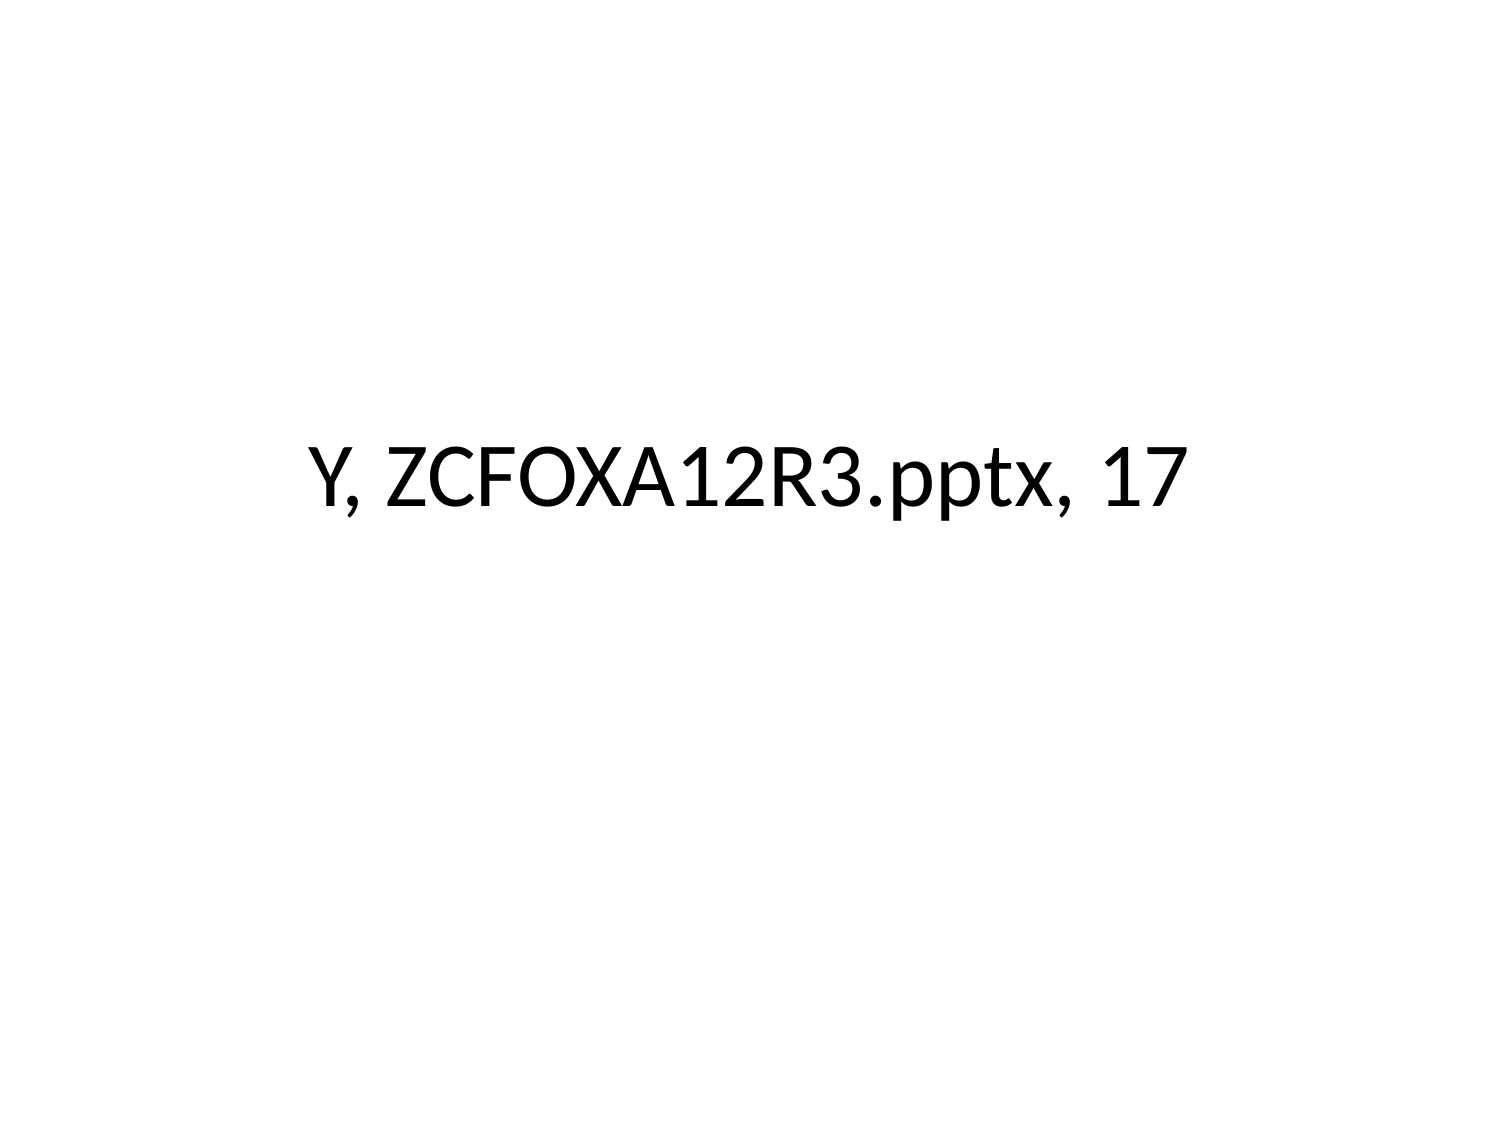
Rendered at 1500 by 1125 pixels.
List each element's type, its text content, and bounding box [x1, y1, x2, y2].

title Y, ZCFOXA12R3.pptx, 17 [112, 349, 1388, 591]
